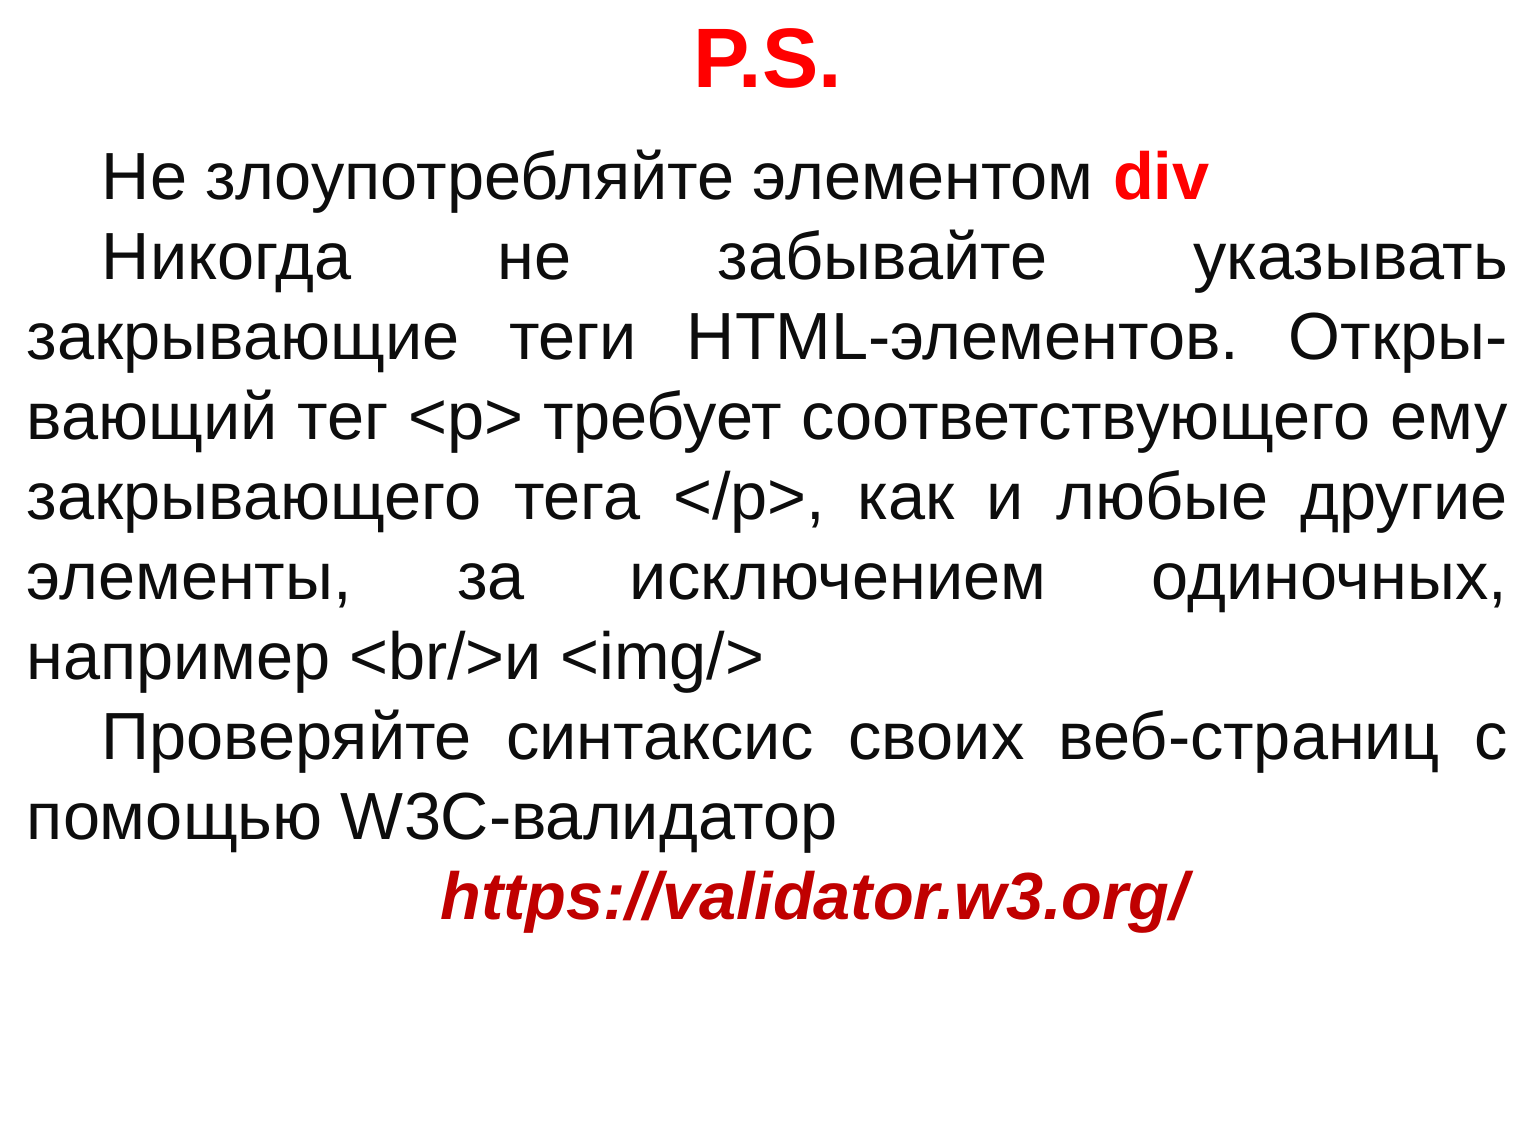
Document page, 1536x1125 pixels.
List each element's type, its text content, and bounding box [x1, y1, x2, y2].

list Не злоупотребляйте элементом div Никогда не забывайте указывать закрывающие теги HTML-элементов. Откры-вающий тег <p> требует соответствующего ему закрывающего тега </p>, как и любые другие элементы, за исключением одиночных, например <br/>и <img/> Проверяйте синтаксис своих веб-страниц с помощью W3C-валидатор https://validator.w3.org/ [11, 125, 1524, 1012]
title P.S. [76, 0, 1459, 113]
